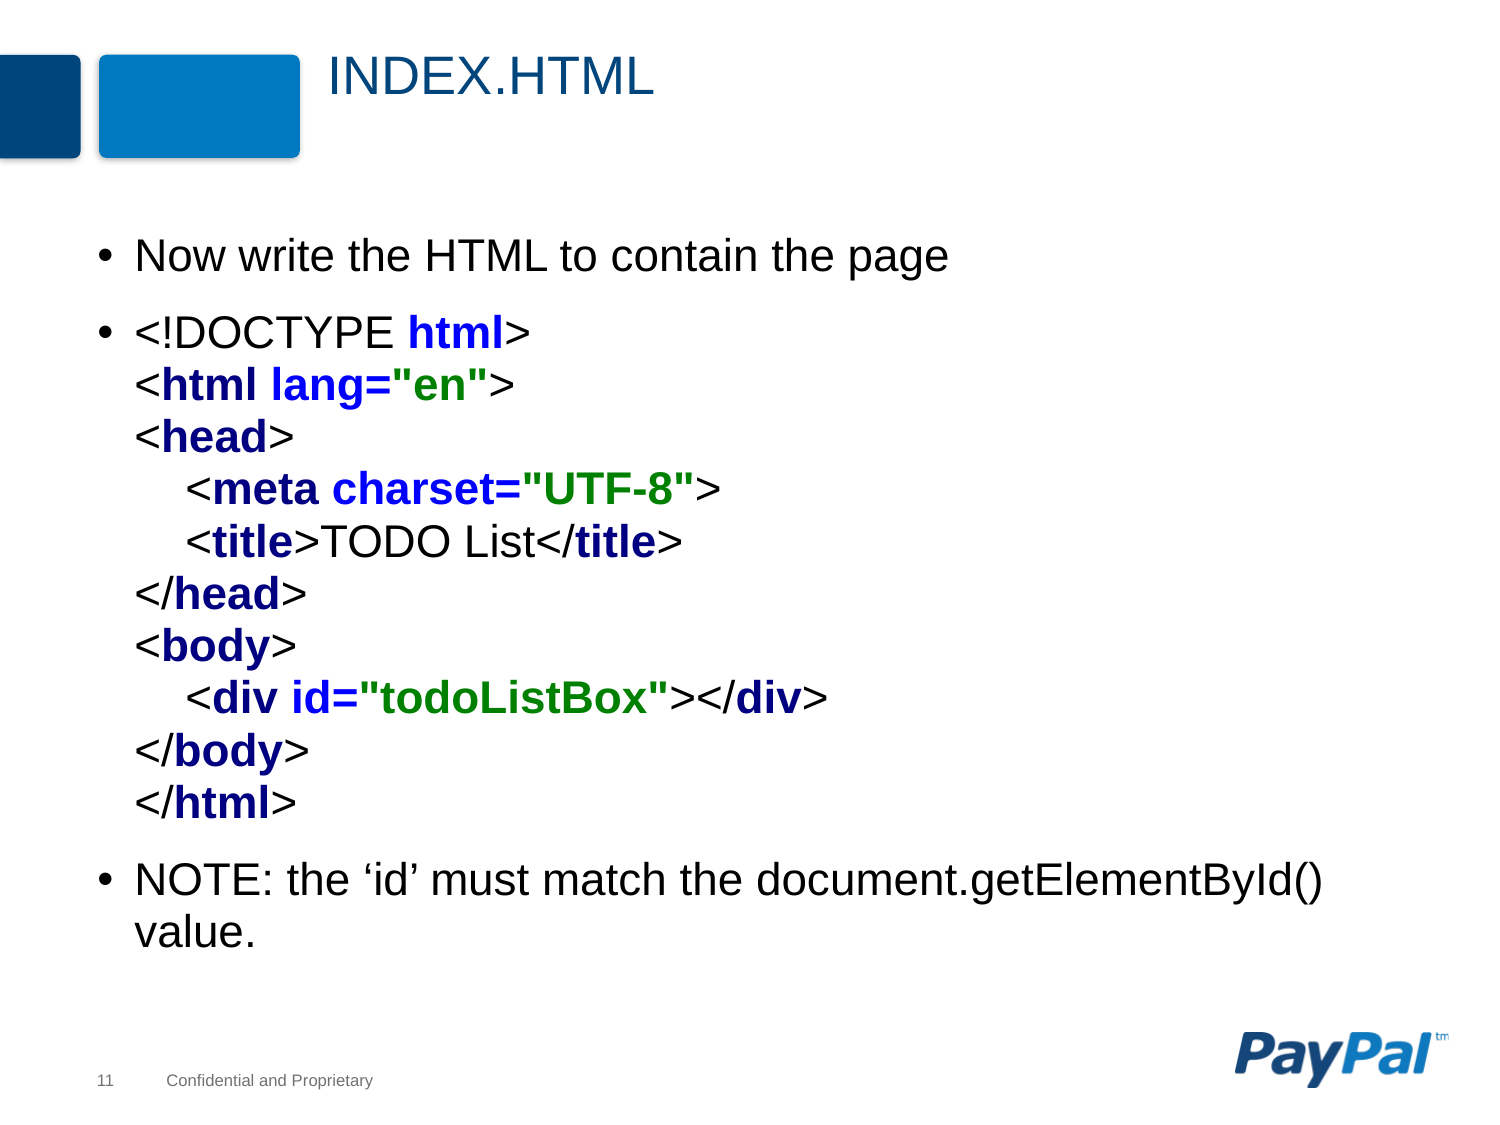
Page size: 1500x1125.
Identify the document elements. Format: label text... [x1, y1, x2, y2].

picture [1235, 1032, 1449, 1088]
title Index.html [312, 37, 1463, 175]
list Now write the HTML to contain the page <!DOCTYPE html> <html lang="en"> <head> <meta charset="UTF-8"> <title>TODO List</title> </head> <body> <div id="todoListBox"></div> </body> </html> NOTE: the ‘id’ must match the document.getElementById() value. [82, 221, 1413, 1013]
